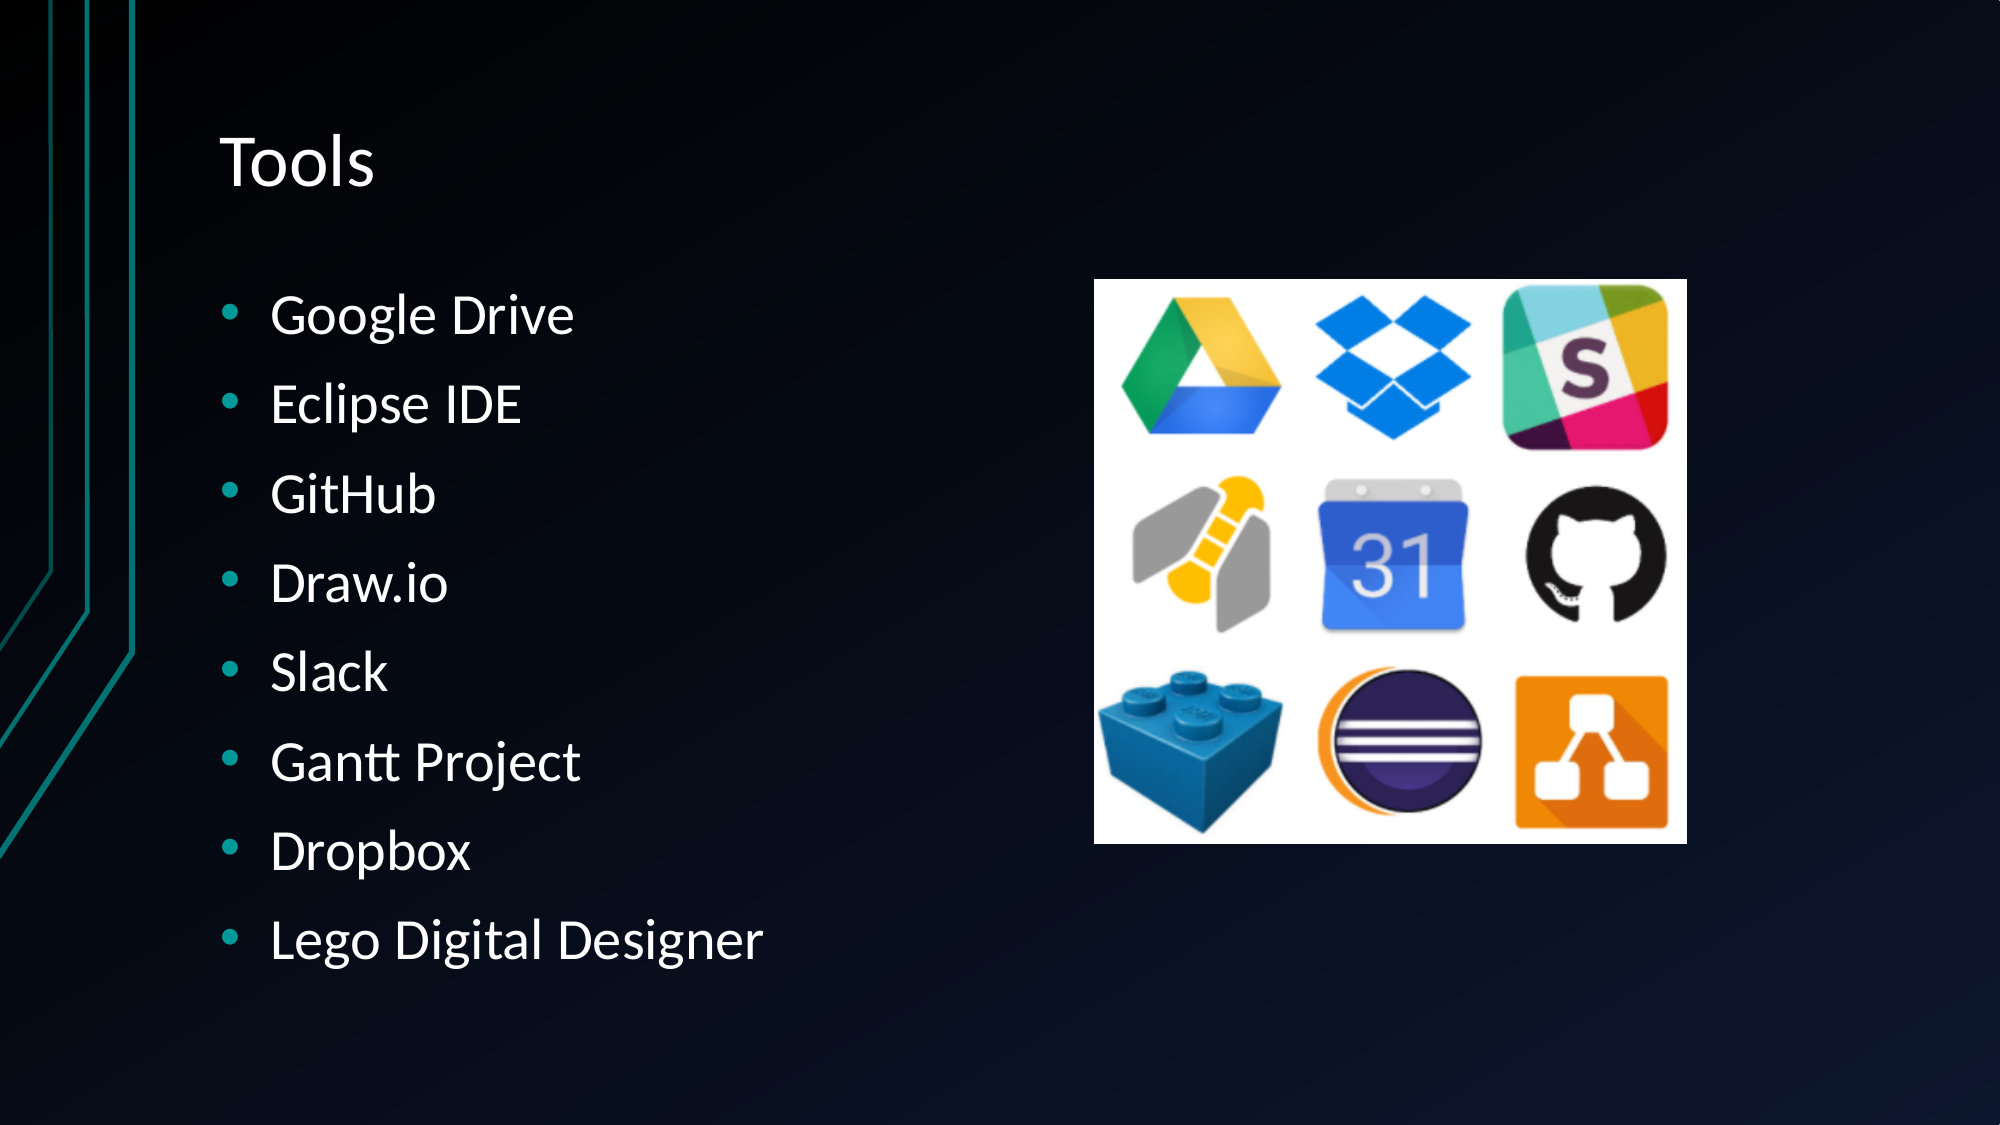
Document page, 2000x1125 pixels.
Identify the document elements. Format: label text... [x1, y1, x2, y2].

list Google Drive Eclipse IDE GitHub Draw.io Slack Gantt Project Dropbox Lego Digital Designer [199, 279, 1886, 988]
picture [1093, 279, 1687, 845]
title Tools [199, 12, 1900, 213]
